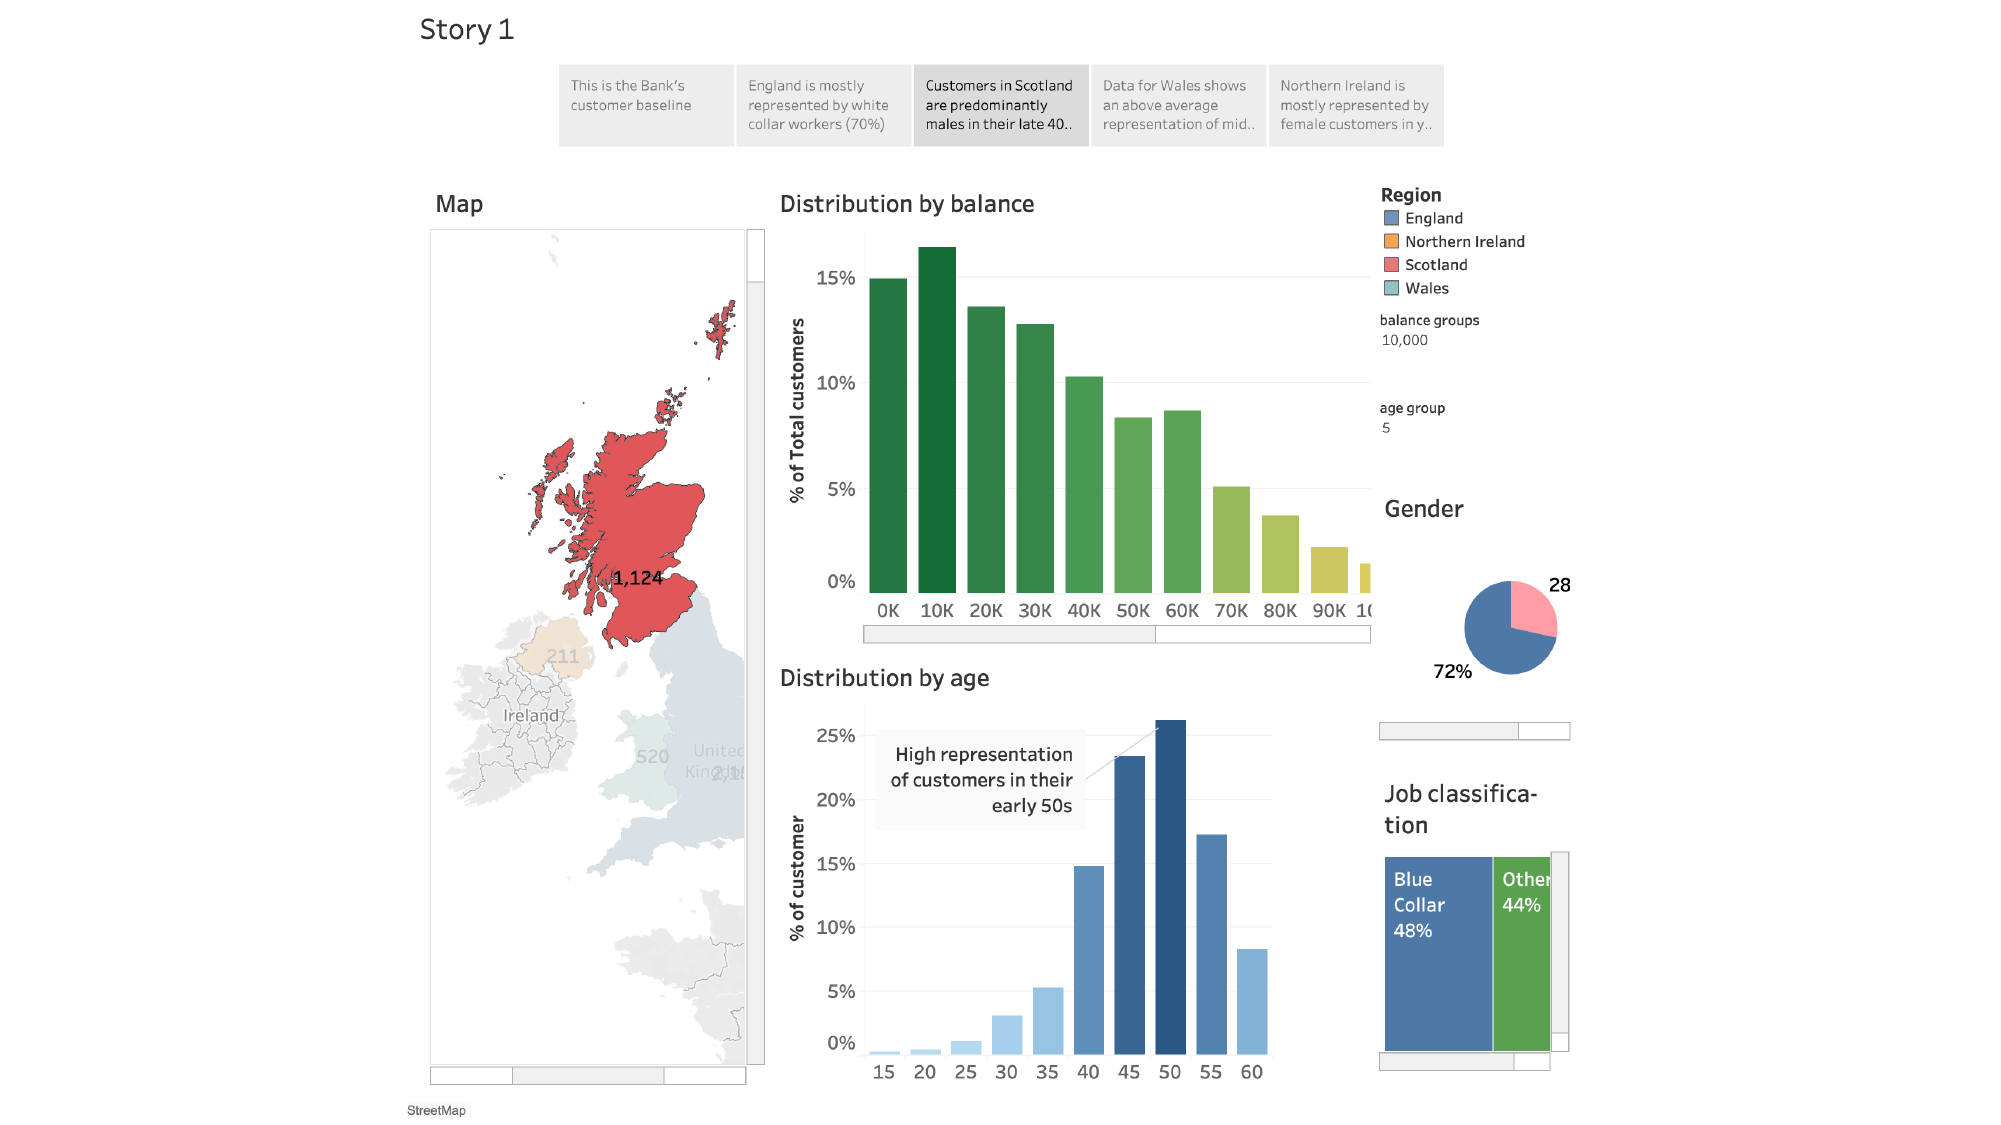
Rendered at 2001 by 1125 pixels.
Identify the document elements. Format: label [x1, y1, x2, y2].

picture [407, 0, 1593, 1125]
